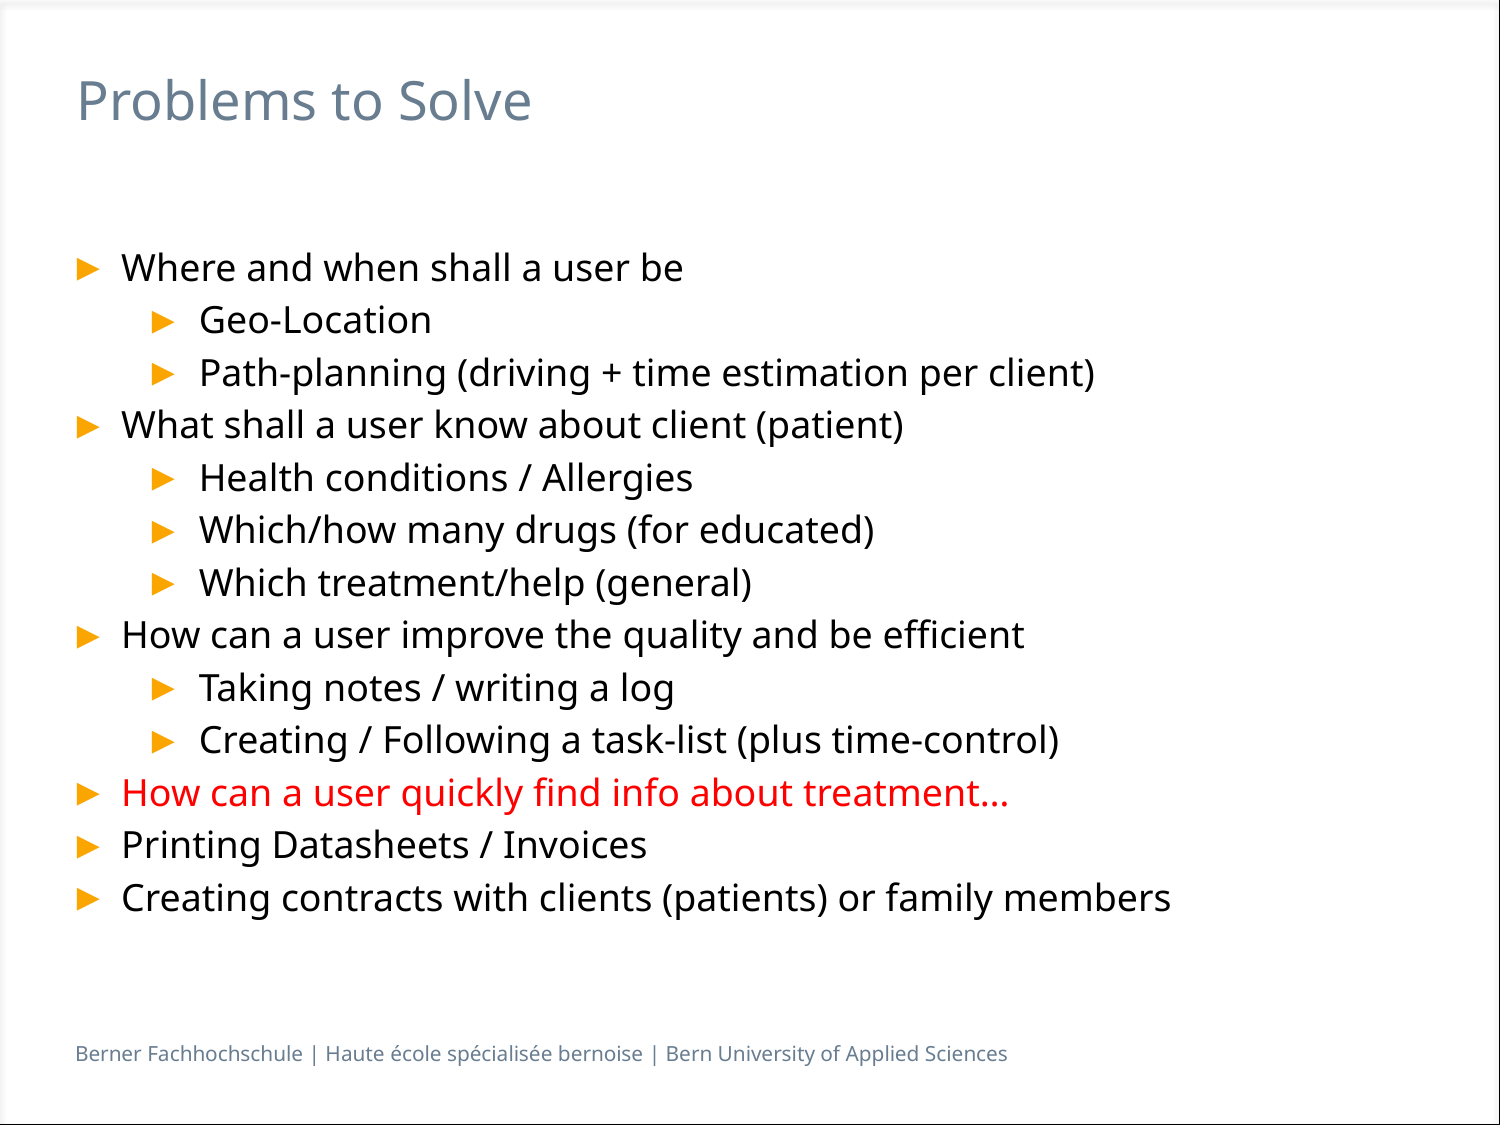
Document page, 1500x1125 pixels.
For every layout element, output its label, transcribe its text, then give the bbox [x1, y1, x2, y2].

title Problems to Solve [76, 59, 1406, 148]
list Where and when shall a user be Geo-Location Path-planning (driving + time estimation per client) What shall a user know about client (patient) Health conditions / Allergies Which/how many drugs (for educated) Which treatment/help (general) How can a user improve the quality and be efficient Taking notes / writing a log Creating / Following a task-list (plus time-control) How can a user quickly find info about treatment… Printing Datasheets / Invoices Creating contracts with clients (patients) or family members [76, 236, 1406, 1004]
